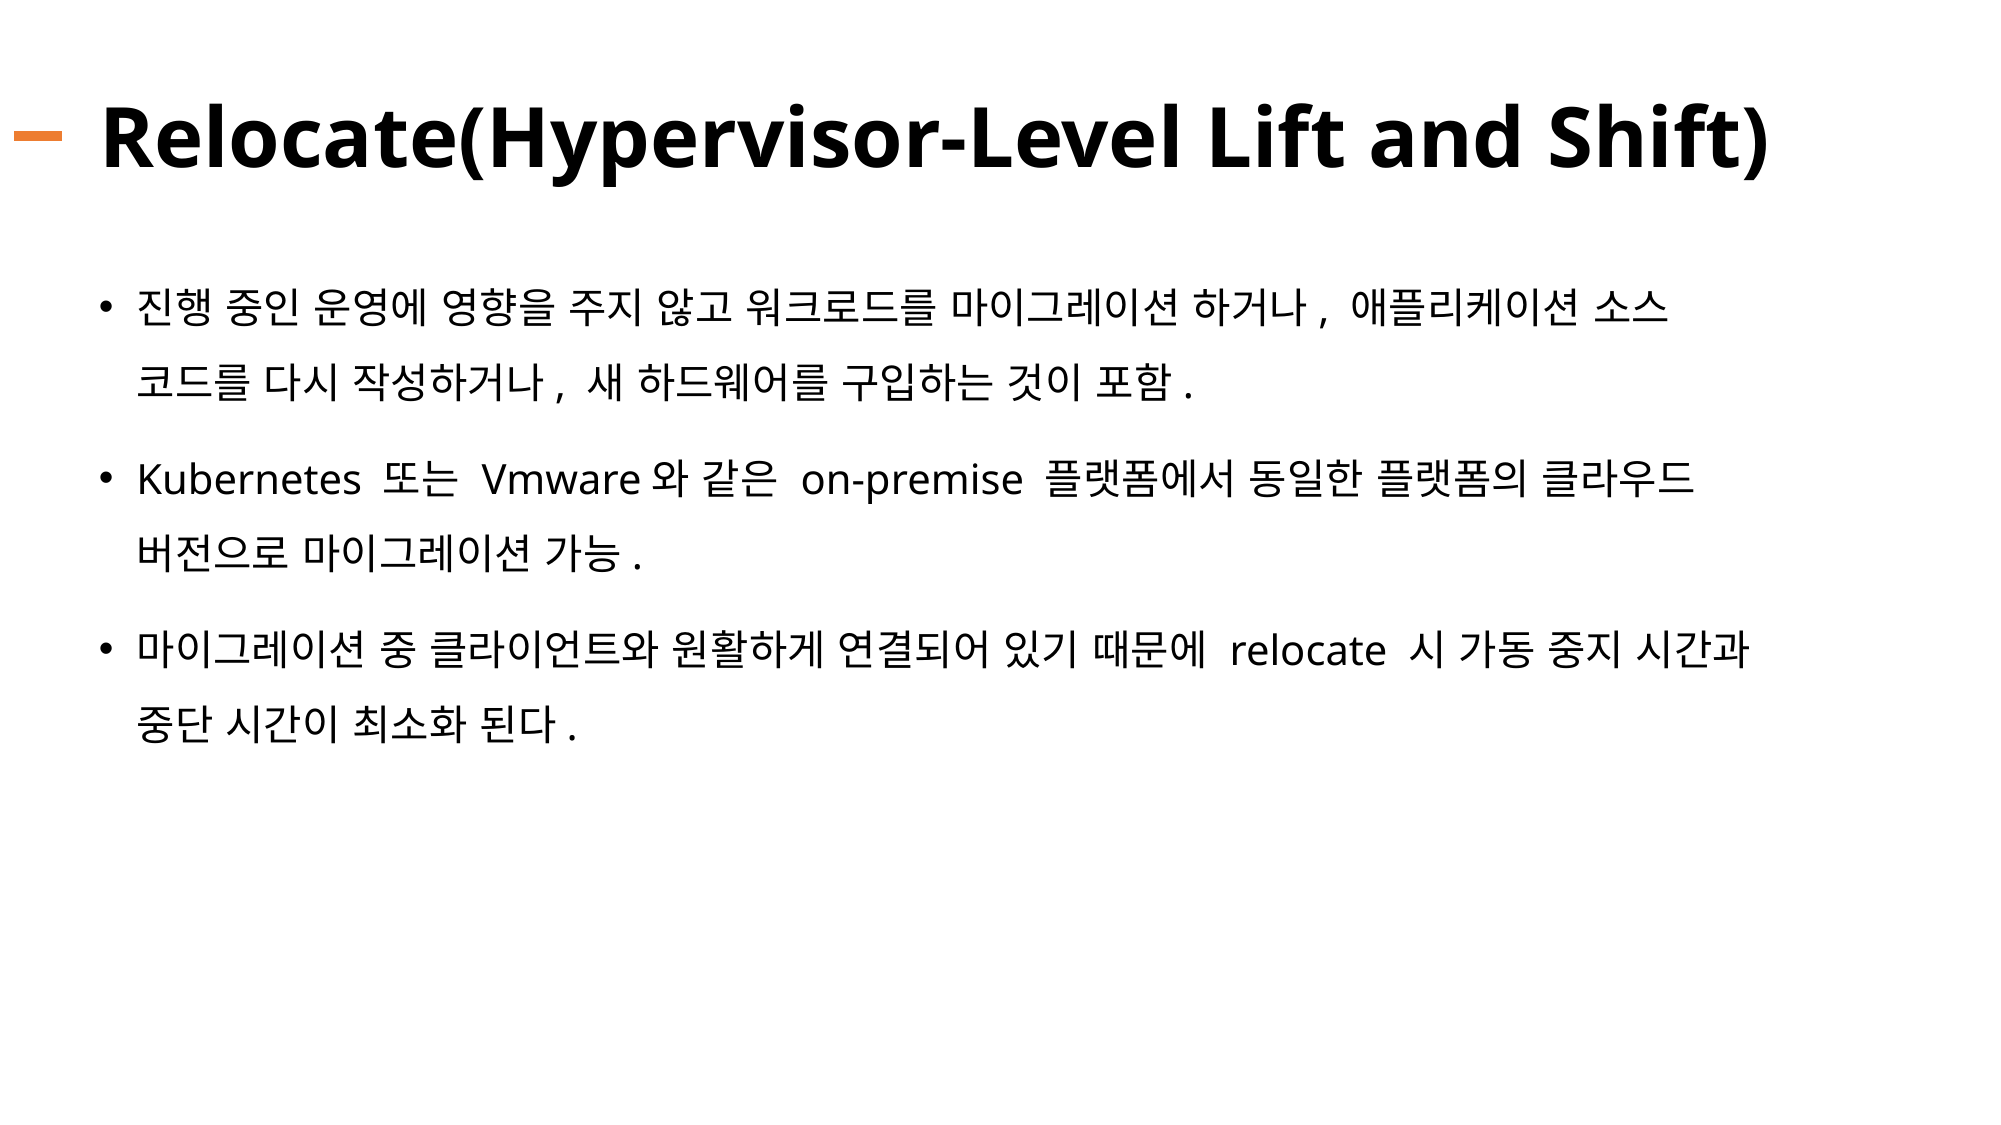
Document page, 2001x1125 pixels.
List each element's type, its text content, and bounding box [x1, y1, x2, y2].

list 진행 중인 운영에 영향을 주지 않고 워크로드를 마이그레이션 하거나, 애플리케이션 소스 코드를 다시 작성하거나, 새 하드웨어를 구입하는 것이 포함. Kubernetes 또는 Vmware와 같은 on-premise 플랫폼에서 동일한 플랫폼의 클라우드 버전으로 마이그레이션 가능. 마이그레이션 중 클라이언트와 원활하게 연결되어 있기 때문에 relocate 시 가동 중지 시간과 중단 시간이 최소화 된다. [83, 248, 1809, 963]
text_box [14, 131, 62, 141]
title Relocate(Hypervisor-Level Lift and Shift) [84, 31, 1810, 249]
